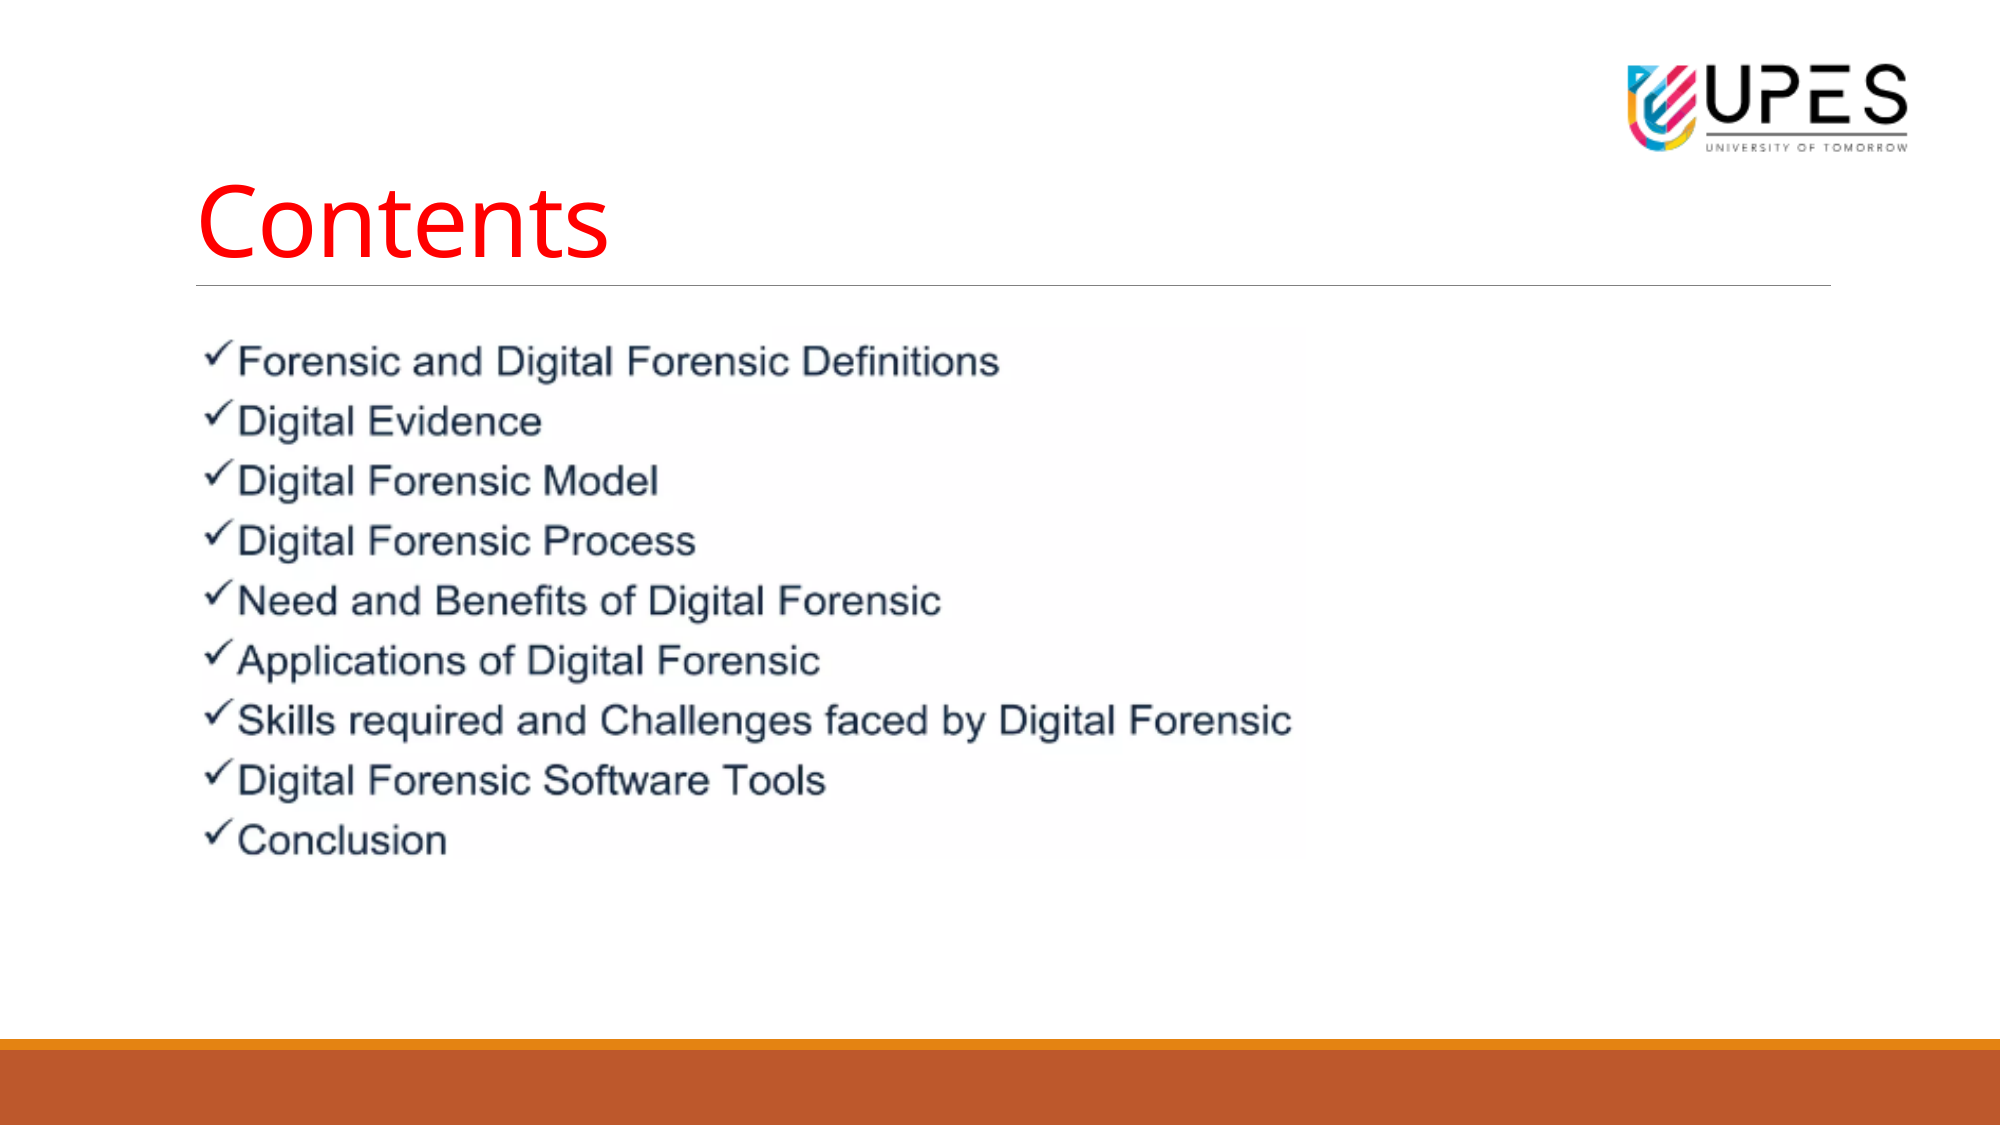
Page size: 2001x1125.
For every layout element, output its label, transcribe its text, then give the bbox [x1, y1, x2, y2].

title Contents [180, 47, 1830, 285]
picture [1600, 46, 1935, 167]
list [179, 325, 1307, 859]
